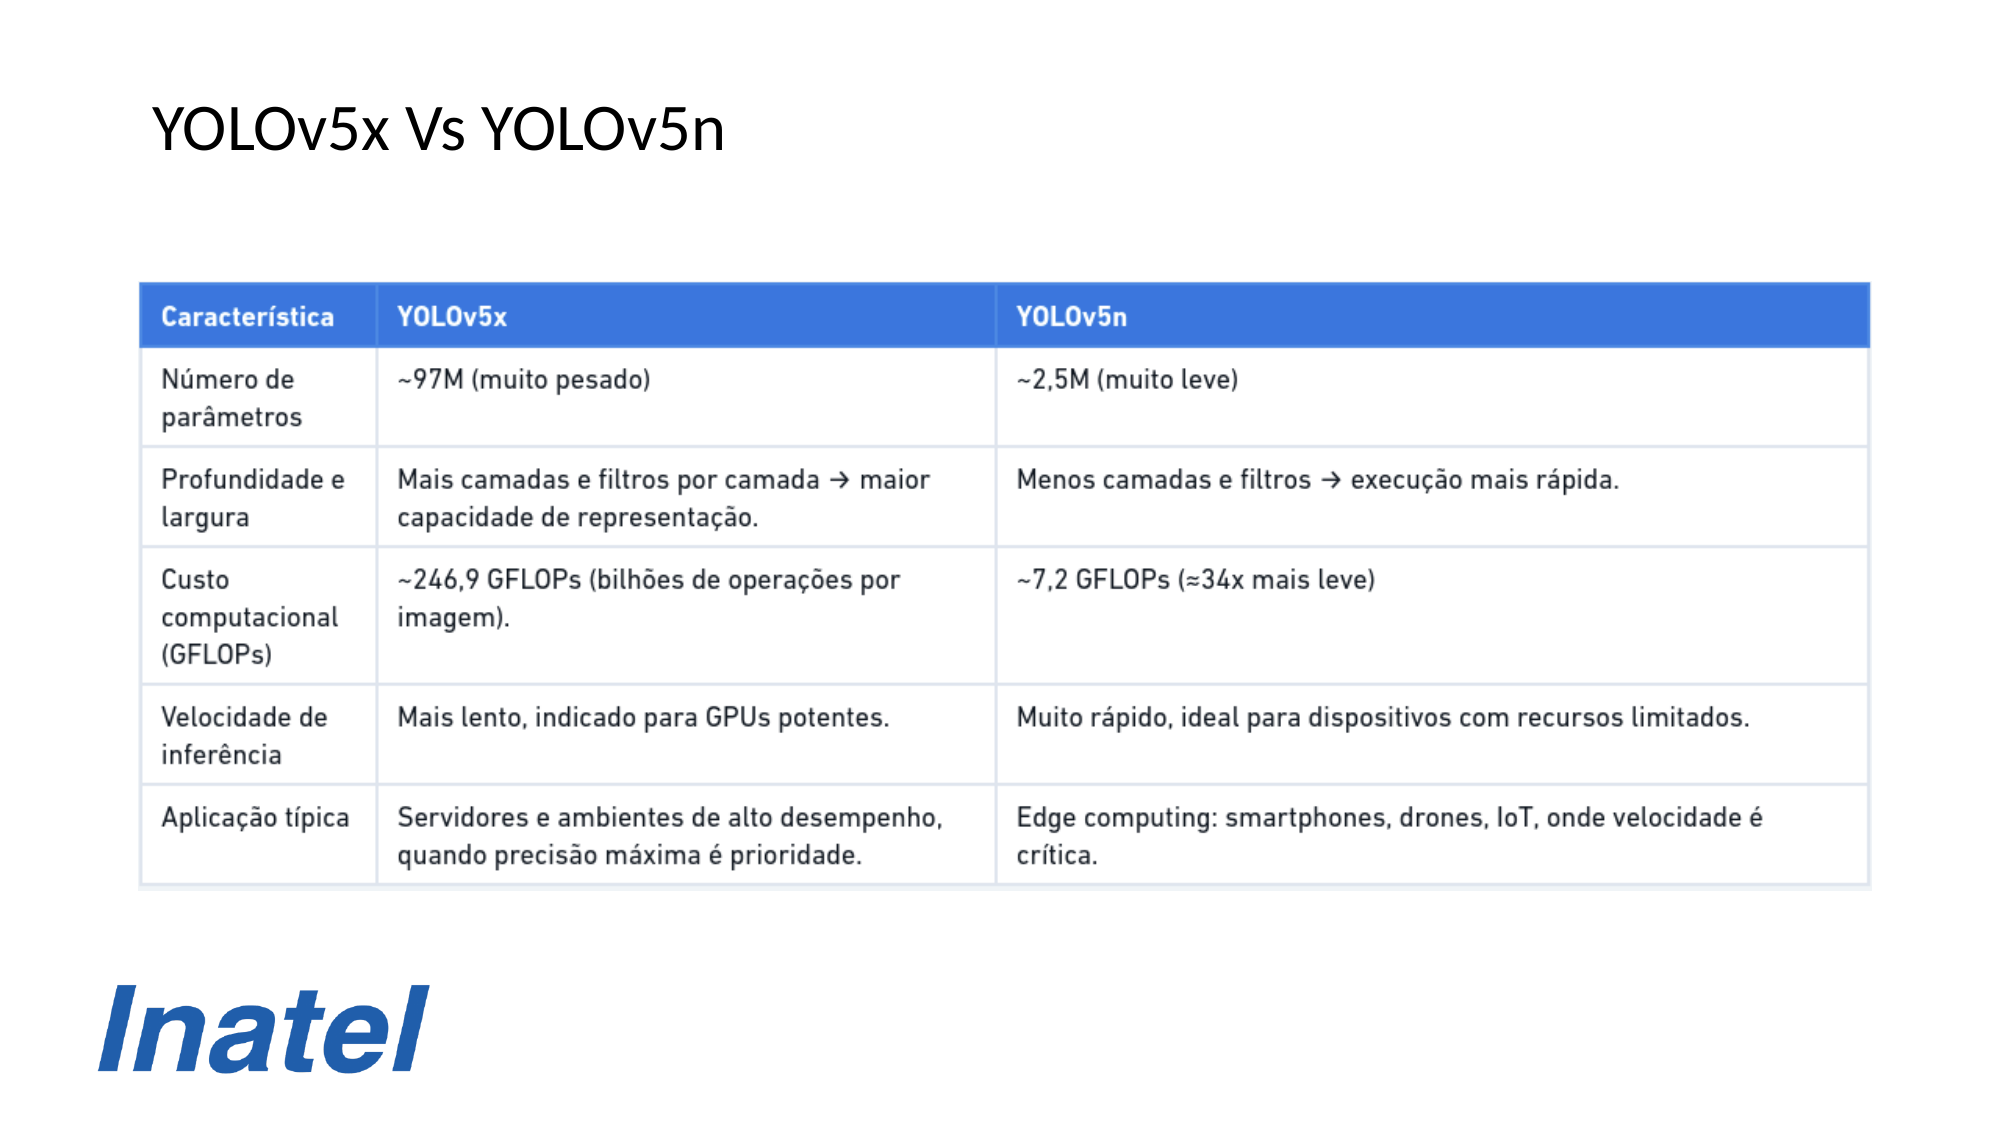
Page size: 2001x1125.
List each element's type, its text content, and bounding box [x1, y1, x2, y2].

title YOLOv5x Vs YOLOv5n [137, 111, 1863, 148]
picture [138, 280, 1872, 891]
picture [90, 979, 436, 1078]
